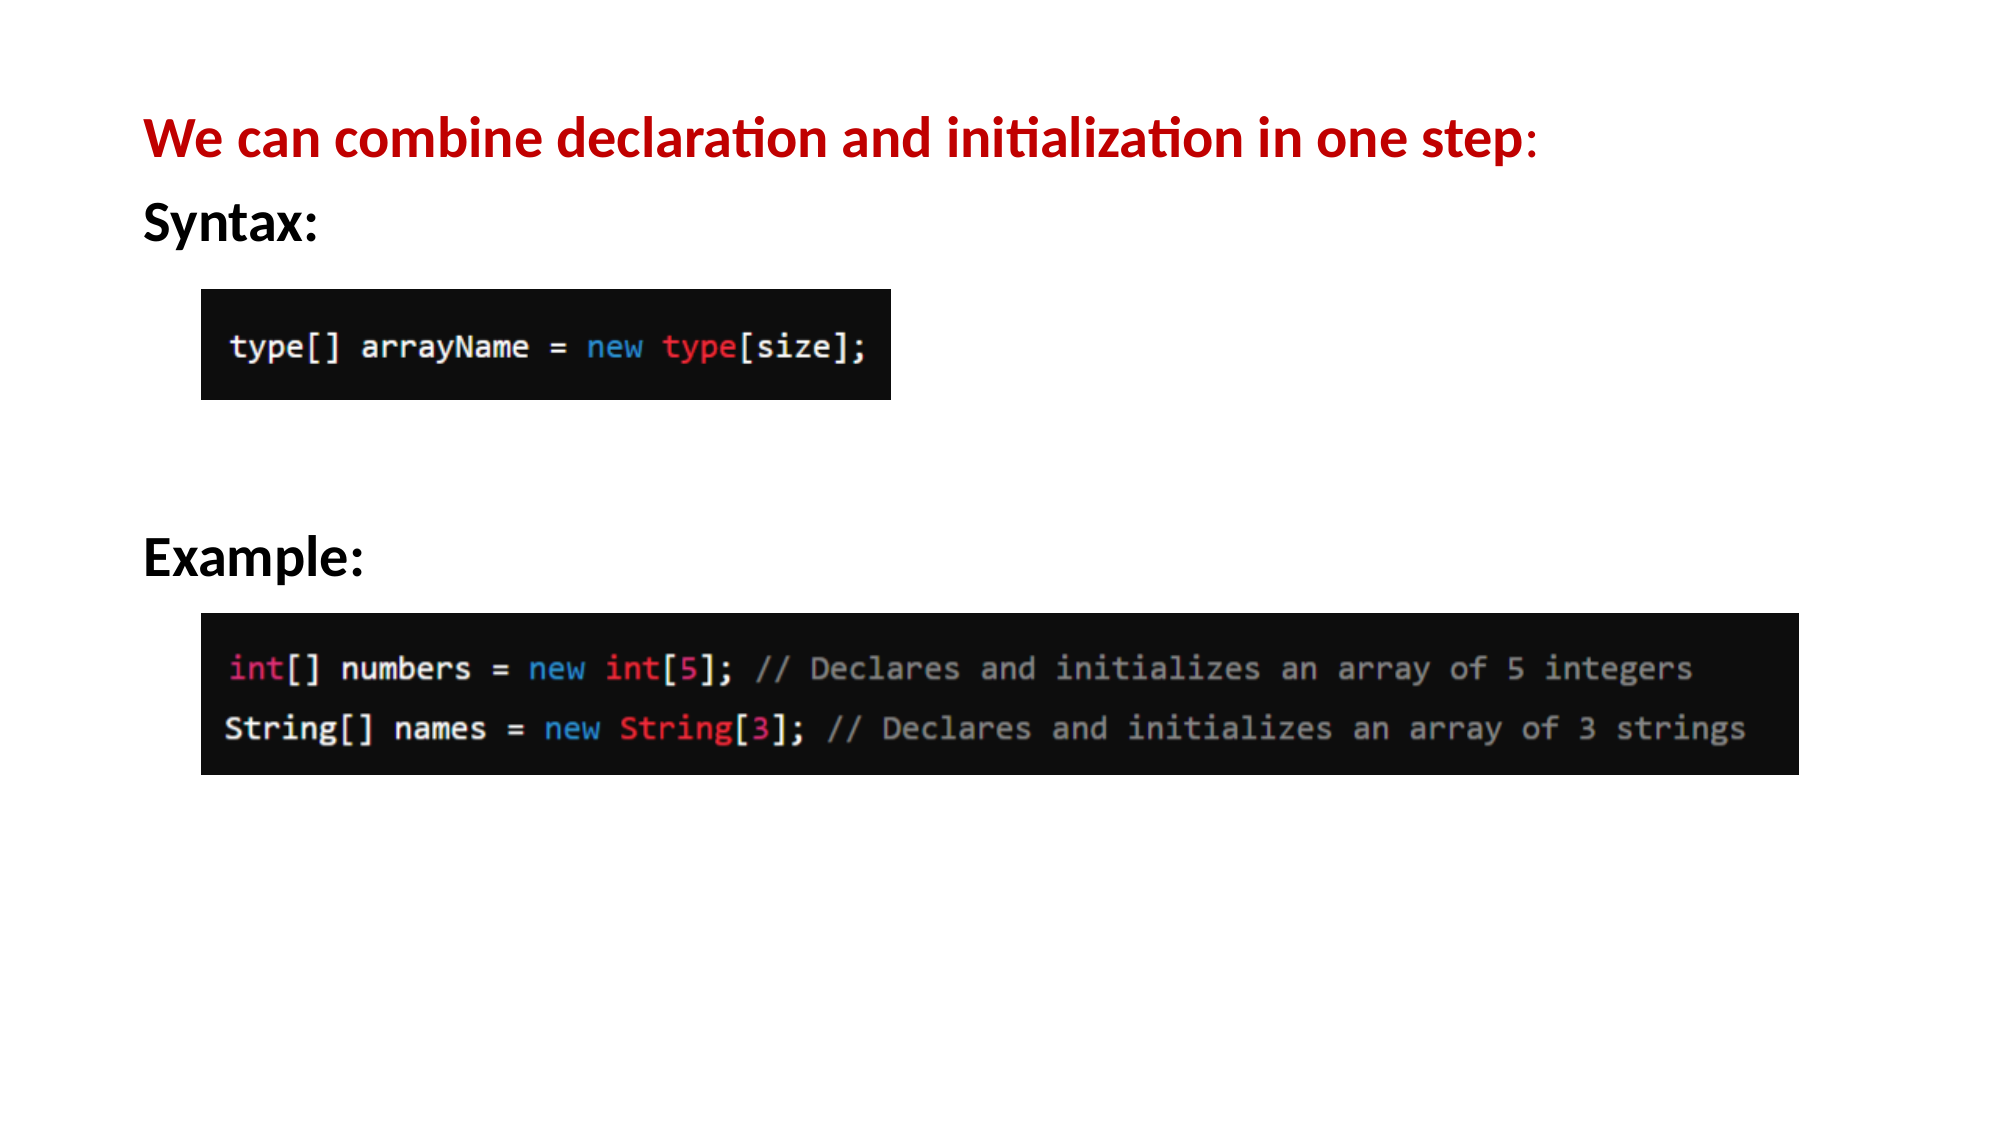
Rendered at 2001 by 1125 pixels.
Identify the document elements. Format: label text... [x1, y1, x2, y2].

picture [201, 613, 1799, 775]
picture [201, 289, 891, 401]
list We can combine declaration and initialization in one step: Syntax: Example: [129, 99, 1863, 1014]
